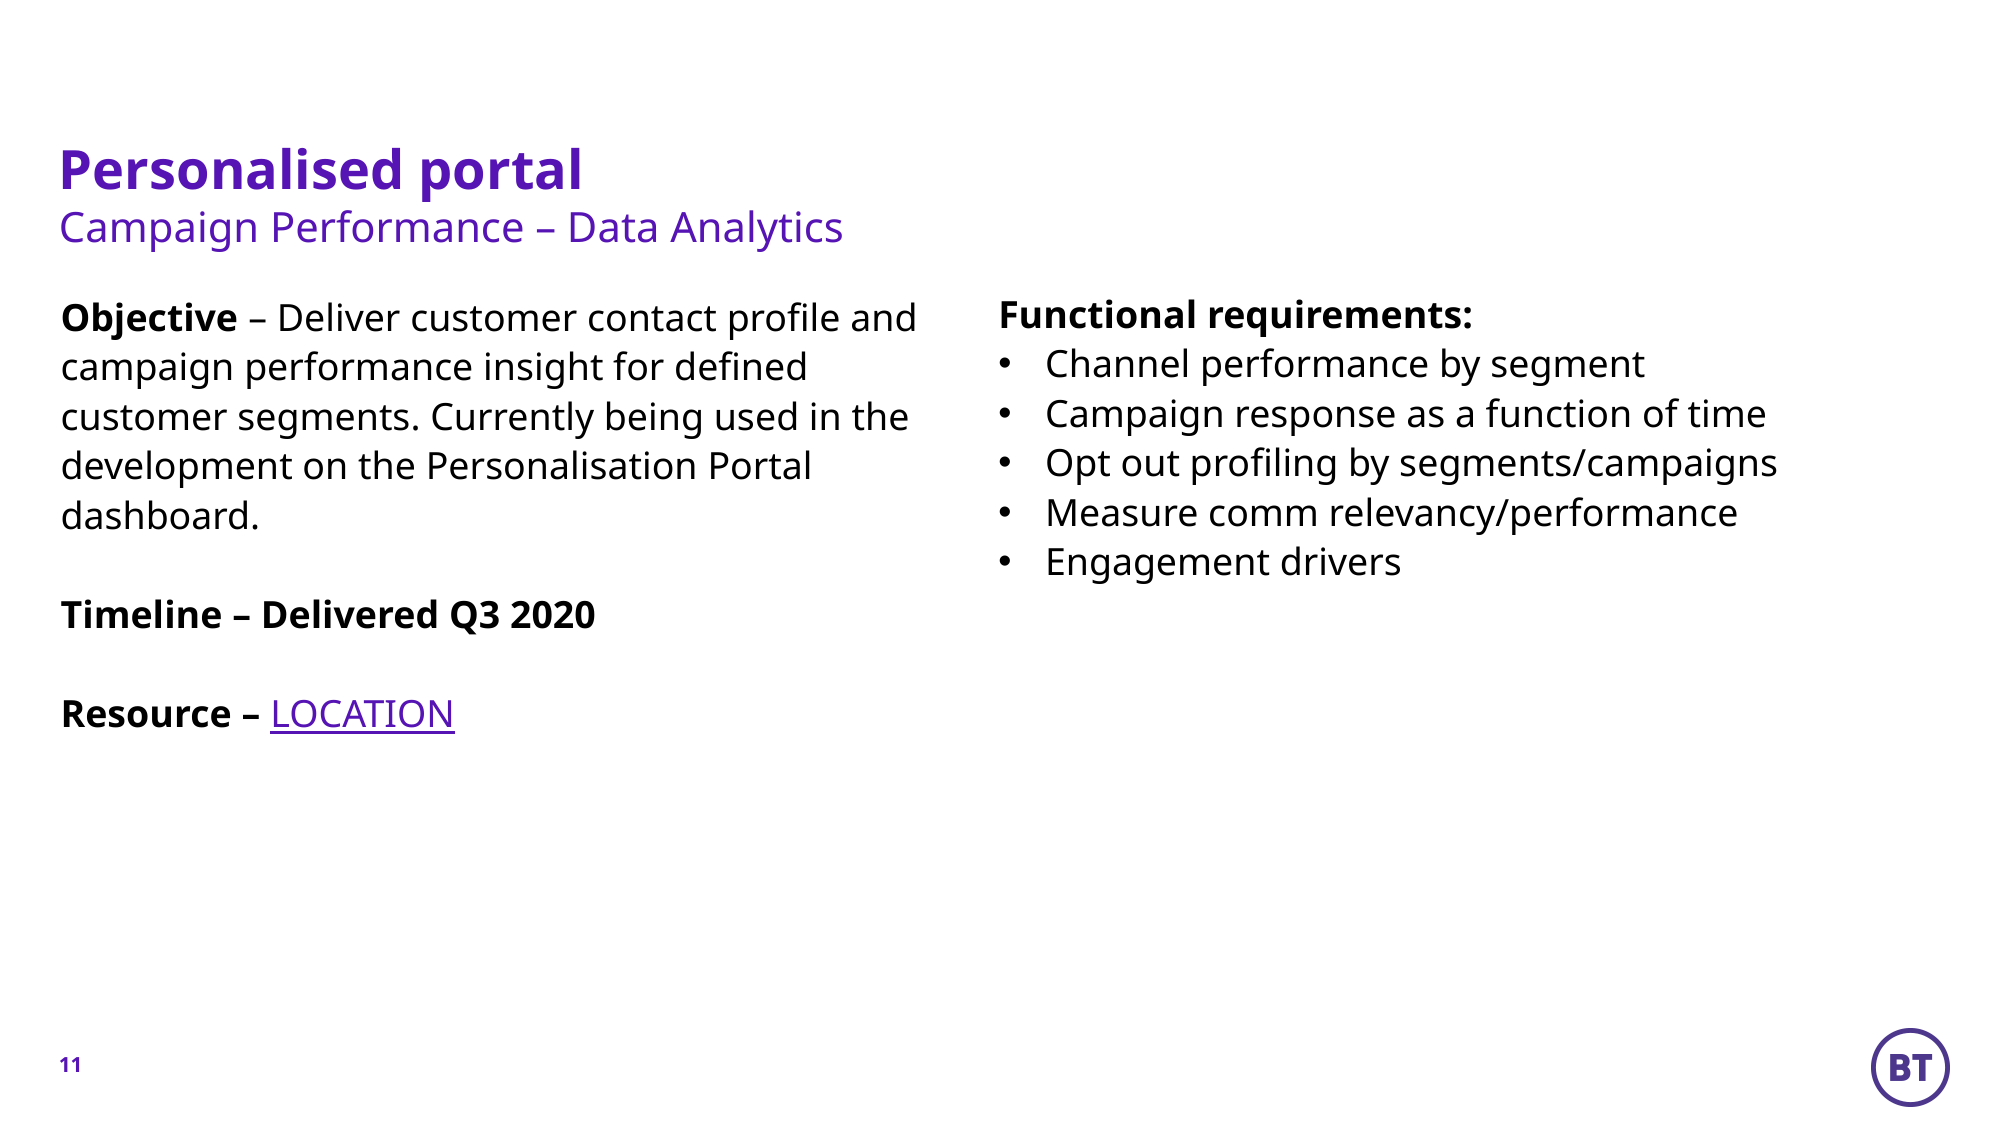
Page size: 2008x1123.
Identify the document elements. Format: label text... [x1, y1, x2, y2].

text_box Functional requirements: Channel performance by segment Campaign response as a function of time Opt out profiling by segments/campaigns Measure comm relevancy/performance Engagement drivers [998, 286, 1862, 883]
slide_number 11 [59, 1036, 119, 1080]
picture [1871, 1028, 1950, 1107]
text_box Objective – Deliver customer contact profile and campaign performance insight for defined customer segments. Currently being used in the development on the Personalisation Portal dashboard. Timeline – Delivered Q3 2020 Resource – LOCATION [60, 289, 925, 886]
title Personalised portal Campaign Performance – Data Analytics [59, 135, 1441, 266]
text_box [649, 301, 800, 452]
